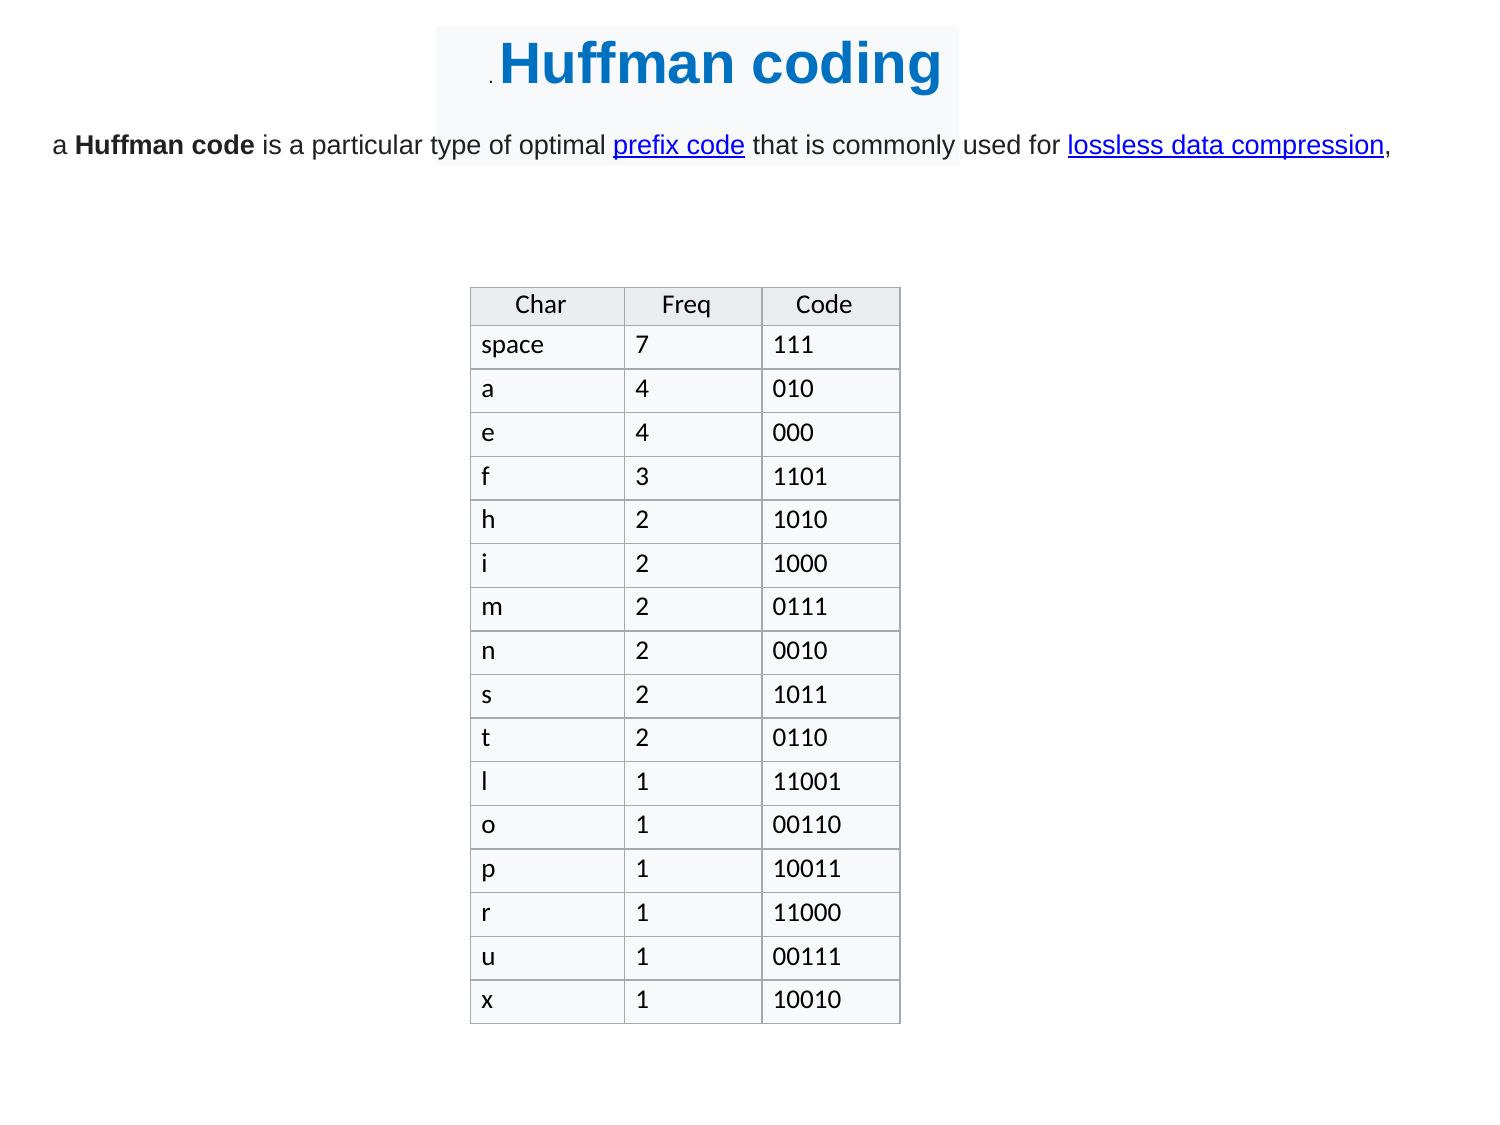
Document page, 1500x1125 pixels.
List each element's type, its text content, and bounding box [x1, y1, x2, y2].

table_cell e [471, 413, 624, 456]
table_cell 1 [625, 850, 761, 892]
table_cell 11001 [763, 762, 899, 805]
table_cell space [471, 326, 624, 368]
table_cell 1 [625, 806, 761, 848]
table_cell 1 [625, 937, 761, 979]
table_cell r [471, 893, 624, 936]
table_cell 0010 [763, 632, 899, 674]
table_cell 2 [625, 501, 761, 543]
table_cell 1000 [763, 544, 899, 587]
table_cell x [471, 981, 624, 1023]
table_cell 11000 [763, 893, 899, 936]
table_header Freq [625, 288, 761, 325]
table_cell h [471, 501, 624, 543]
text_box . Huffman coding [436, 25, 960, 120]
table_cell 10010 [763, 981, 899, 1023]
text_box a Huffman code is a particular type of optimal prefix code that is commonly used for lossless data compression, [37, 120, 1475, 168]
table_cell i [471, 544, 624, 587]
table_cell t [471, 719, 624, 761]
table_cell 1011 [763, 675, 899, 717]
table_cell 4 [625, 413, 761, 456]
table_cell 1010 [763, 501, 899, 543]
table_cell 0110 [763, 719, 899, 761]
table_cell 111 [763, 326, 899, 368]
table_cell 010 [763, 370, 899, 412]
table_cell a [471, 370, 624, 412]
table_cell 000 [763, 413, 899, 456]
table_cell 00110 [763, 806, 899, 848]
table_header Code [763, 288, 899, 325]
table_cell 0111 [763, 588, 899, 630]
table_cell 1 [625, 981, 761, 1023]
table_cell s [471, 675, 624, 717]
table_cell p [471, 850, 624, 892]
table_cell 1 [625, 893, 761, 936]
table_cell 2 [625, 588, 761, 630]
table_cell 2 [625, 675, 761, 717]
table_cell 2 [625, 719, 761, 761]
table_header Char [471, 288, 624, 325]
table_cell f [471, 457, 624, 499]
table_cell 10011 [763, 850, 899, 892]
table_cell 1 [625, 762, 761, 805]
table_cell 2 [625, 544, 761, 587]
table_cell 00111 [763, 937, 899, 979]
table_cell l [471, 762, 624, 805]
table_cell n [471, 632, 624, 674]
table_cell u [471, 937, 624, 979]
table_cell 2 [625, 632, 761, 674]
table_cell m [471, 588, 624, 630]
table_cell o [471, 806, 624, 848]
table_cell 4 [625, 370, 761, 412]
table_cell 1101 [763, 457, 899, 499]
table_cell 3 [625, 457, 761, 499]
table_cell 7 [625, 326, 761, 368]
